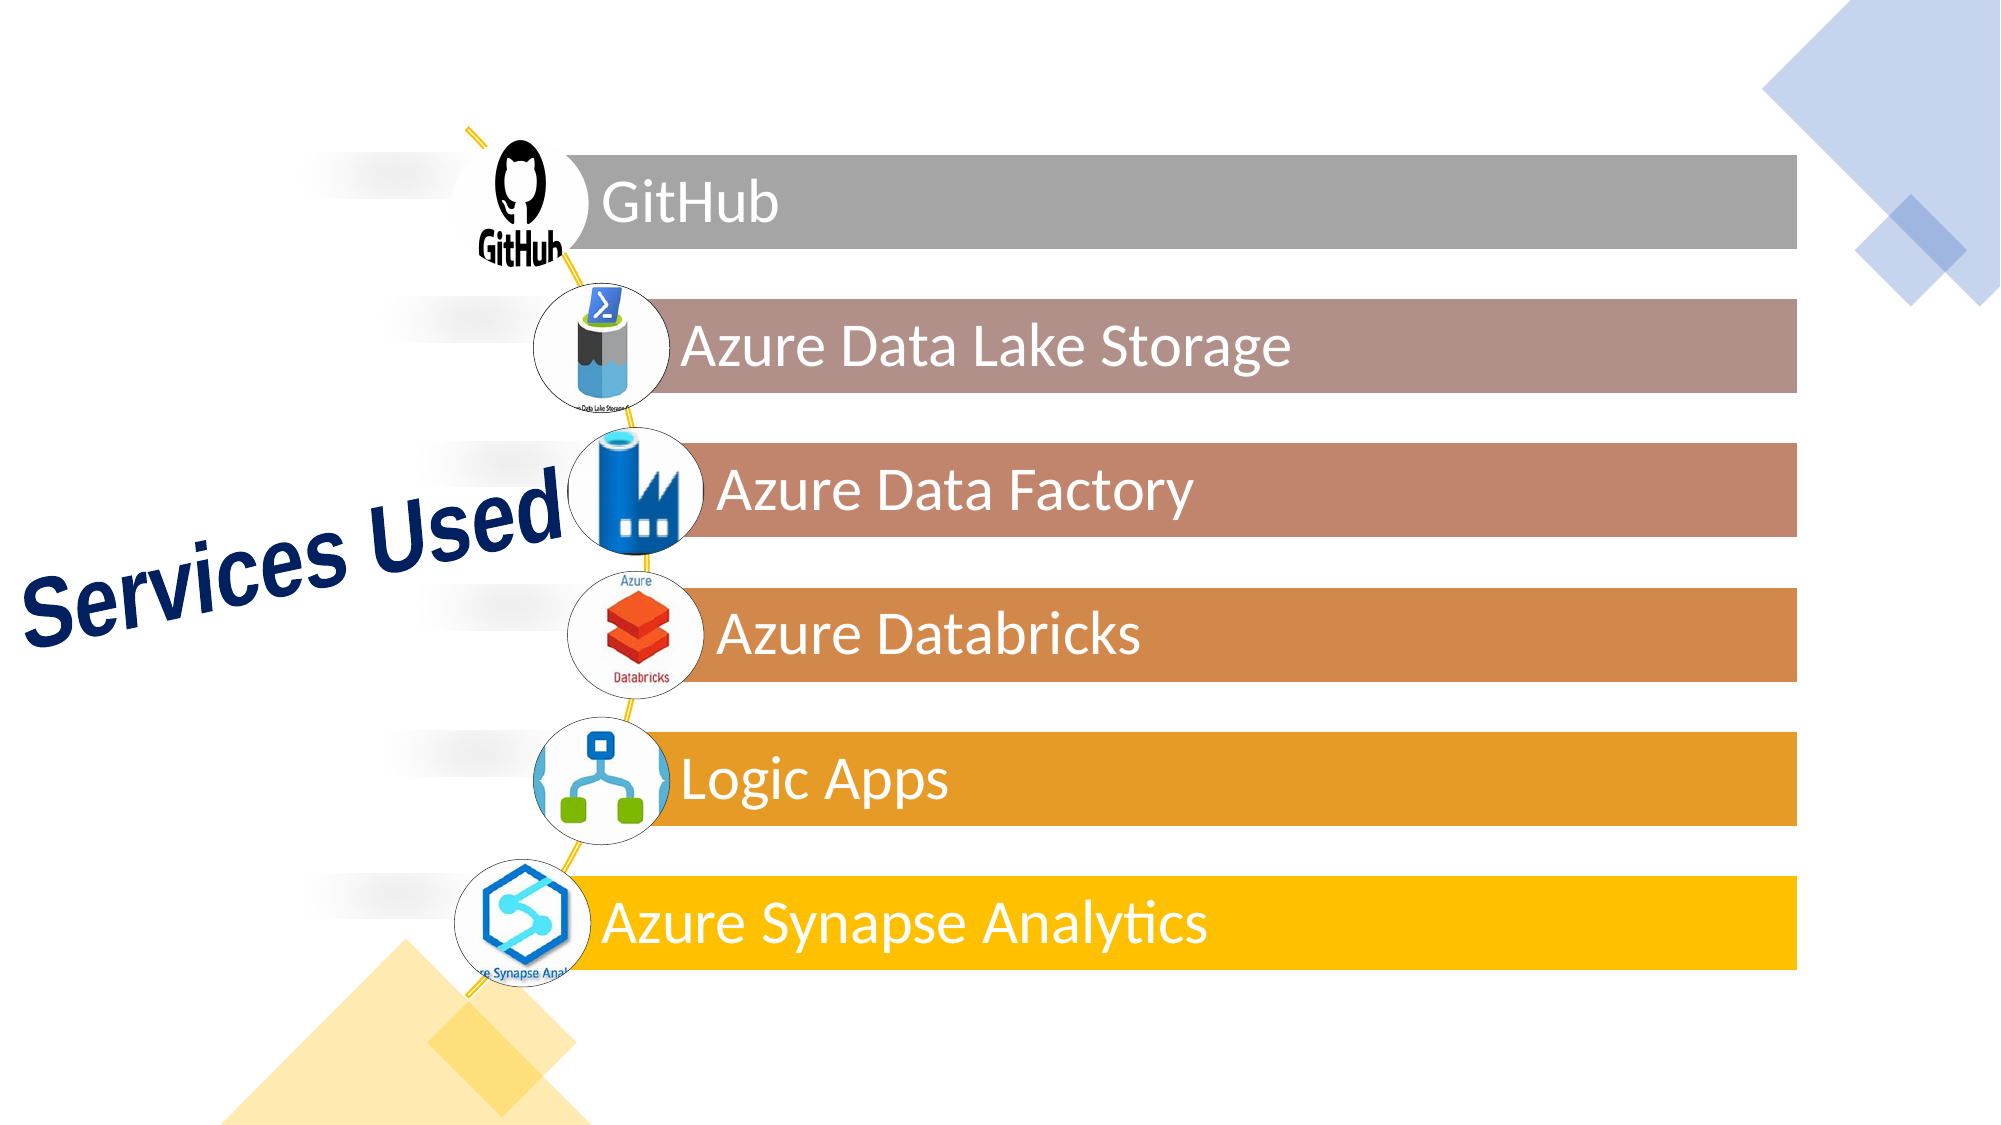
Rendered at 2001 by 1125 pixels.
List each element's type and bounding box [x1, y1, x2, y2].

picture [533, 717, 670, 845]
text_box [0, 0, 1798, 1125]
picture [567, 427, 704, 556]
picture [567, 571, 704, 699]
text_box [546, 291, 2000, 1125]
picture [533, 283, 670, 413]
text_box [1798, 0, 2000, 291]
text_box [490, 1020, 579, 1076]
picture [454, 859, 591, 987]
text_box [452, 105, 1812, 1020]
picture [452, 138, 589, 269]
text_box [218, 936, 593, 1125]
